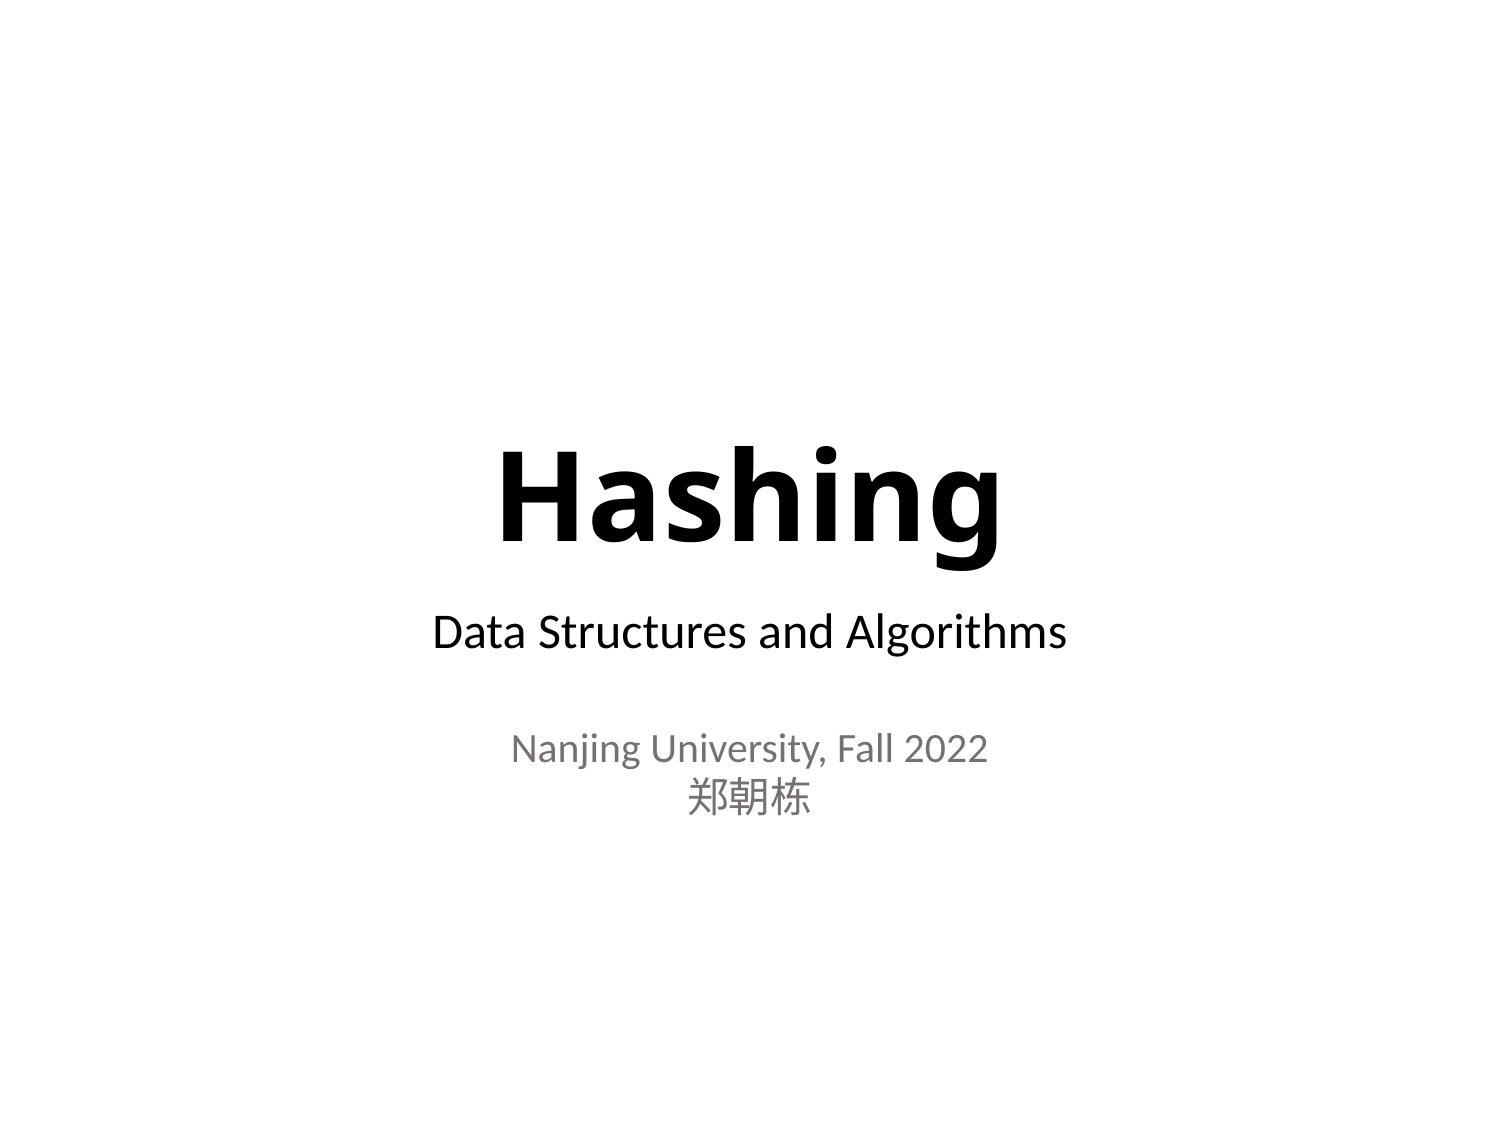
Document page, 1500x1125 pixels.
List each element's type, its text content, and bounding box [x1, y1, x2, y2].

title Hashing [112, 184, 1388, 576]
subtitle Data Structures and Algorithms Nanjing University, Fall 2022 郑朝栋 [187, 590, 1313, 863]
